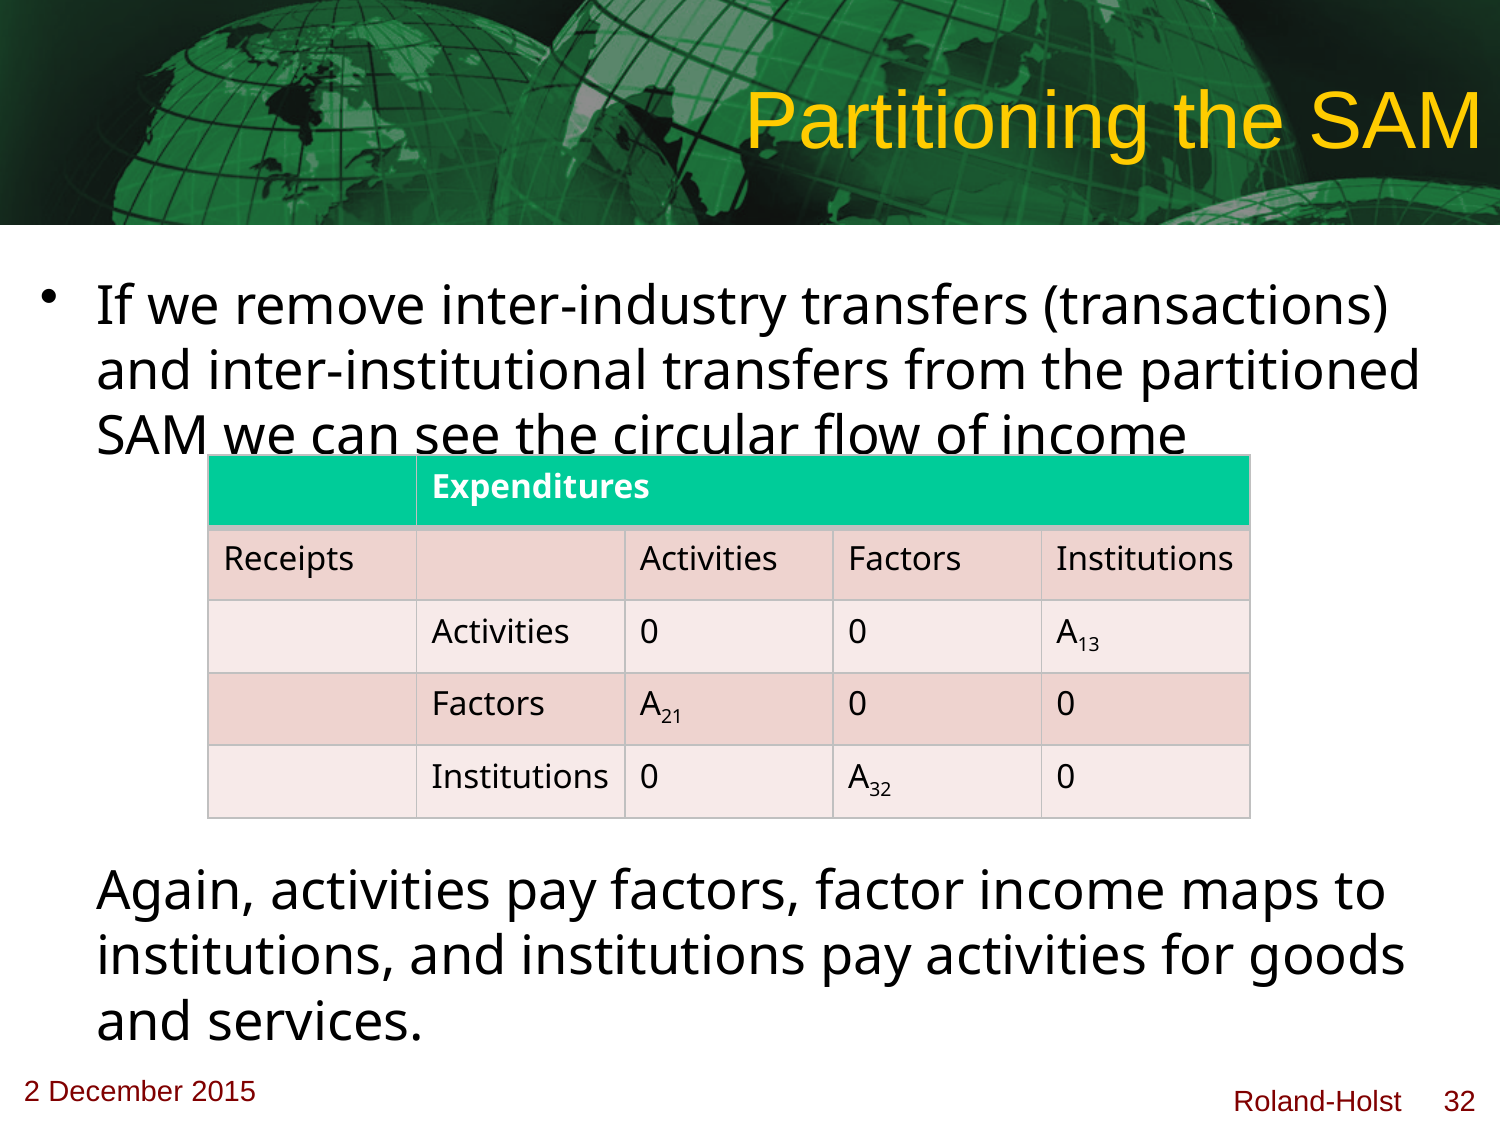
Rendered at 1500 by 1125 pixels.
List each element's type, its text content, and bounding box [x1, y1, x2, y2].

picture [0, 0, 1500, 225]
table_cell [209, 601, 416, 672]
table_cell A21 [626, 674, 832, 744]
table_cell A32 [834, 746, 1041, 817]
table_cell 0 [1042, 674, 1249, 744]
list If we remove inter-industry transfers (transactions) and inter-institutional transfers from the partitioned SAM we can see the circular flow of income Again, activities pay factors, factor income maps to institutions, and institutions pay activities for goods and services. [24, 262, 1475, 1063]
table_cell Factors [417, 674, 624, 744]
table_header [209, 456, 416, 525]
table_cell 0 [626, 601, 832, 672]
table_cell Receipts [209, 531, 416, 599]
table_cell Institutions [417, 746, 624, 817]
table_cell 0 [834, 674, 1041, 744]
table_header Expenditures [417, 456, 1249, 525]
table_cell Activities [626, 531, 832, 599]
table_cell Factors [834, 531, 1041, 599]
table_cell Activities [417, 601, 624, 672]
table_cell 0 [626, 746, 832, 817]
table_cell 0 [1042, 746, 1249, 817]
table_cell [209, 674, 416, 744]
table_cell [209, 746, 416, 817]
title Partitioning the SAM [382, 22, 1500, 211]
table_cell [417, 531, 624, 599]
table_cell A13 [1042, 601, 1249, 672]
table_cell Institutions [1042, 531, 1249, 599]
table_cell 0 [834, 601, 1041, 672]
